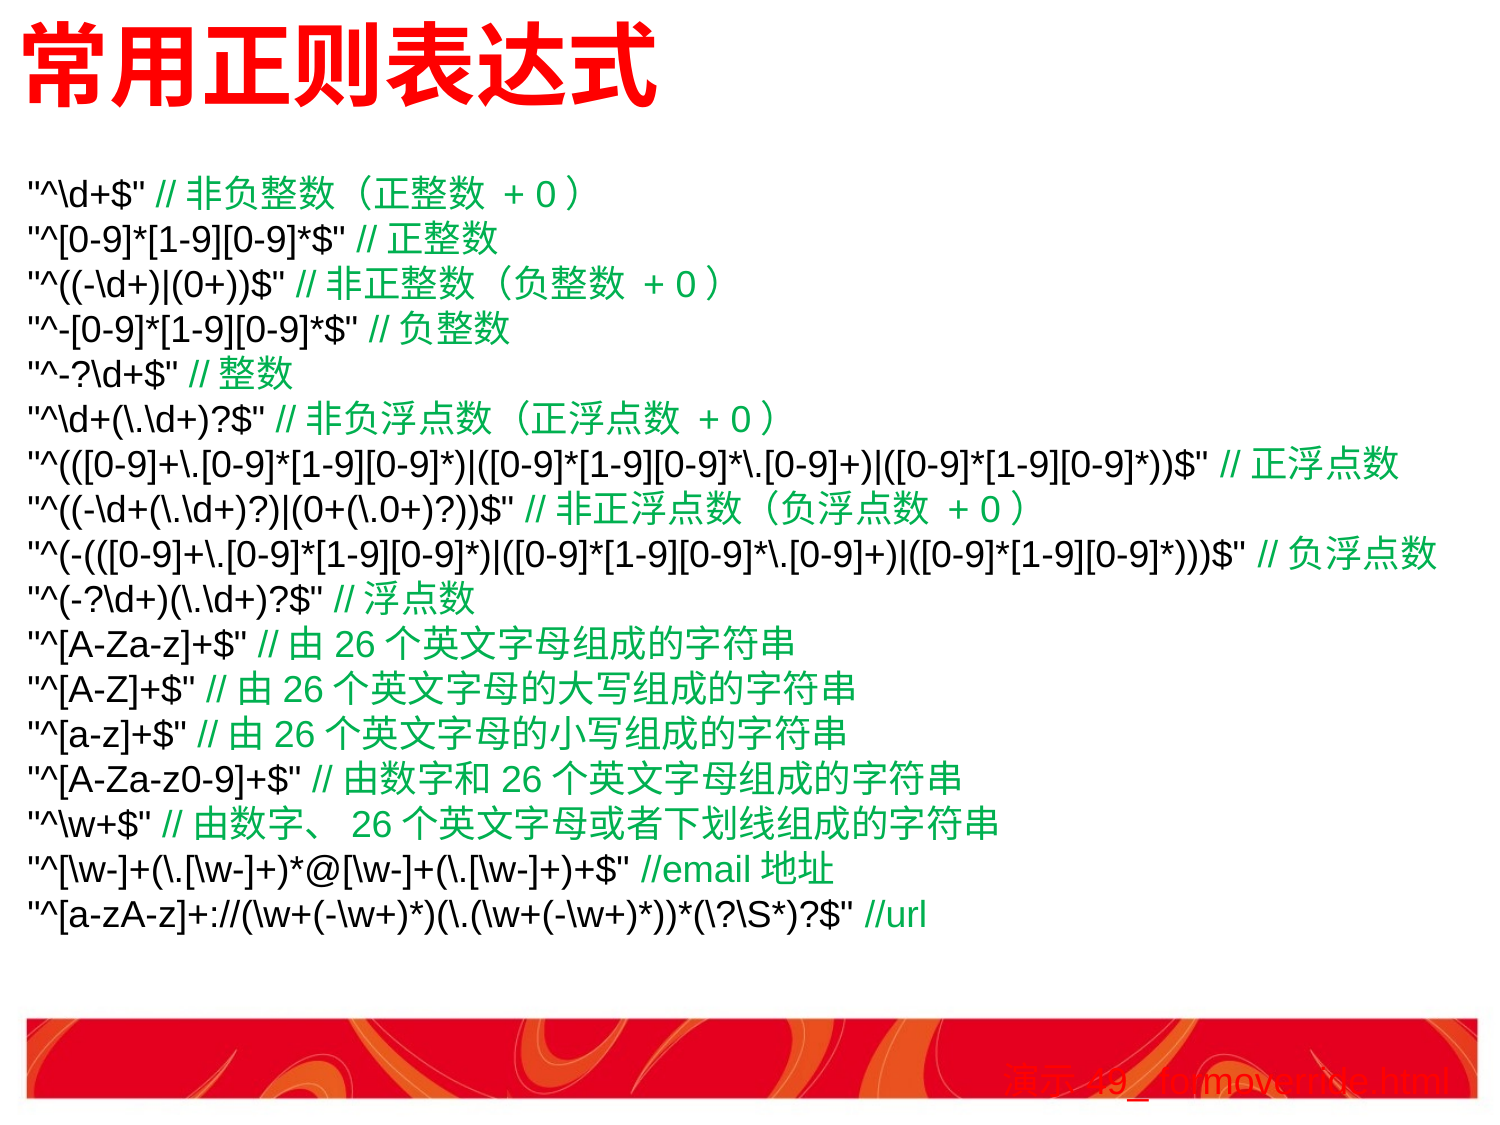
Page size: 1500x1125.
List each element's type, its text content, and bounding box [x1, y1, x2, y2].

picture [0, 0, 1500, 1125]
text_box "^\d+$" //非负整数（正整数 + 0） "^[0-9]*[1-9][0-9]*$" //正整数 "^((-\d+)|(0+))$" //非正整数（负整数 + 0） "^-[0-9]*[1-9][0-9]*$" //负整数 "^-?\d+$" //整数 "^\d+(\.\d+)?$" //非负浮点数（正浮点数 + 0） "^(([0-9]+\.[0-9]*[1-9][0-9]*)|([0-9]*[1-9][0-9]*\.[0-9]+)|([0-9]*[1-9][0-9]*))$" //正浮点数 "^((-\d+(\.\d+)?)|(0+(\.0+)?))$" //非正浮点数（负浮点数 + 0） "^(-(([0-9]+\.[0-9]*[1-9][0-9]*)|([0-9]*[1-9][0-9]*\.[0-9]+)|([0-9]*[1-9][0-9]*)))$" //负浮点数 "^(-?\d+)(\.\d+)?$" //浮点数 "^[A-Za-z]+$" //由26个英文字母组成的字符串 "^[A-Z]+$" //由26个英文字母的大写组成的字符串 "^[a-z]+$" //由26个英文字母的小写组成的字符串 "^[A-Za-z0-9]+$" //由数字和26个英文字母组成的字符串 "^\w+$" //由数字、26个英文字母或者下划线组成的字符串 "^[\w-]+(\.[\w-]+)*@[\w-]+(\.[\w-]+)+$" //email地址 "^[a-zA-z]+://(\w+(-\w+)*)(\.(\w+(-\w+)*))*(\?\S*)?$" //url [12, 162, 1500, 943]
text_box 演示49_ formoverride.html [987, 1049, 1475, 1110]
text_box 常用正则表达式 [0, 10, 675, 116]
